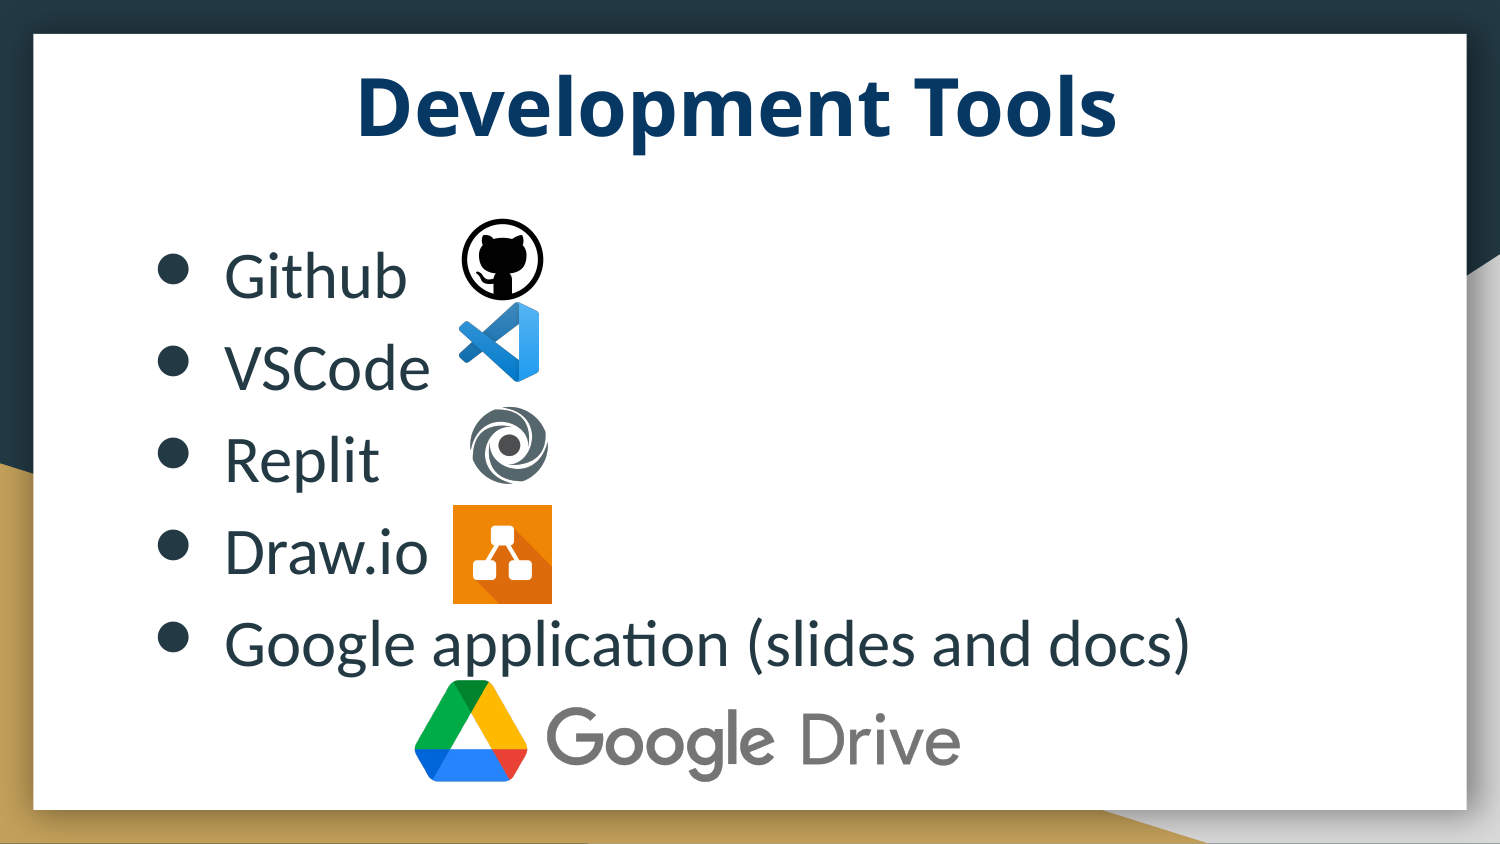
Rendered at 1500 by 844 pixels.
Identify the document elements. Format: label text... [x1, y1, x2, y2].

picture [459, 216, 561, 496]
picture [452, 504, 553, 605]
title Development Tools [121, 40, 1353, 168]
list Github VSCode Replit Draw.io Google application (slides and docs) [134, 204, 1366, 729]
picture [404, 658, 969, 815]
